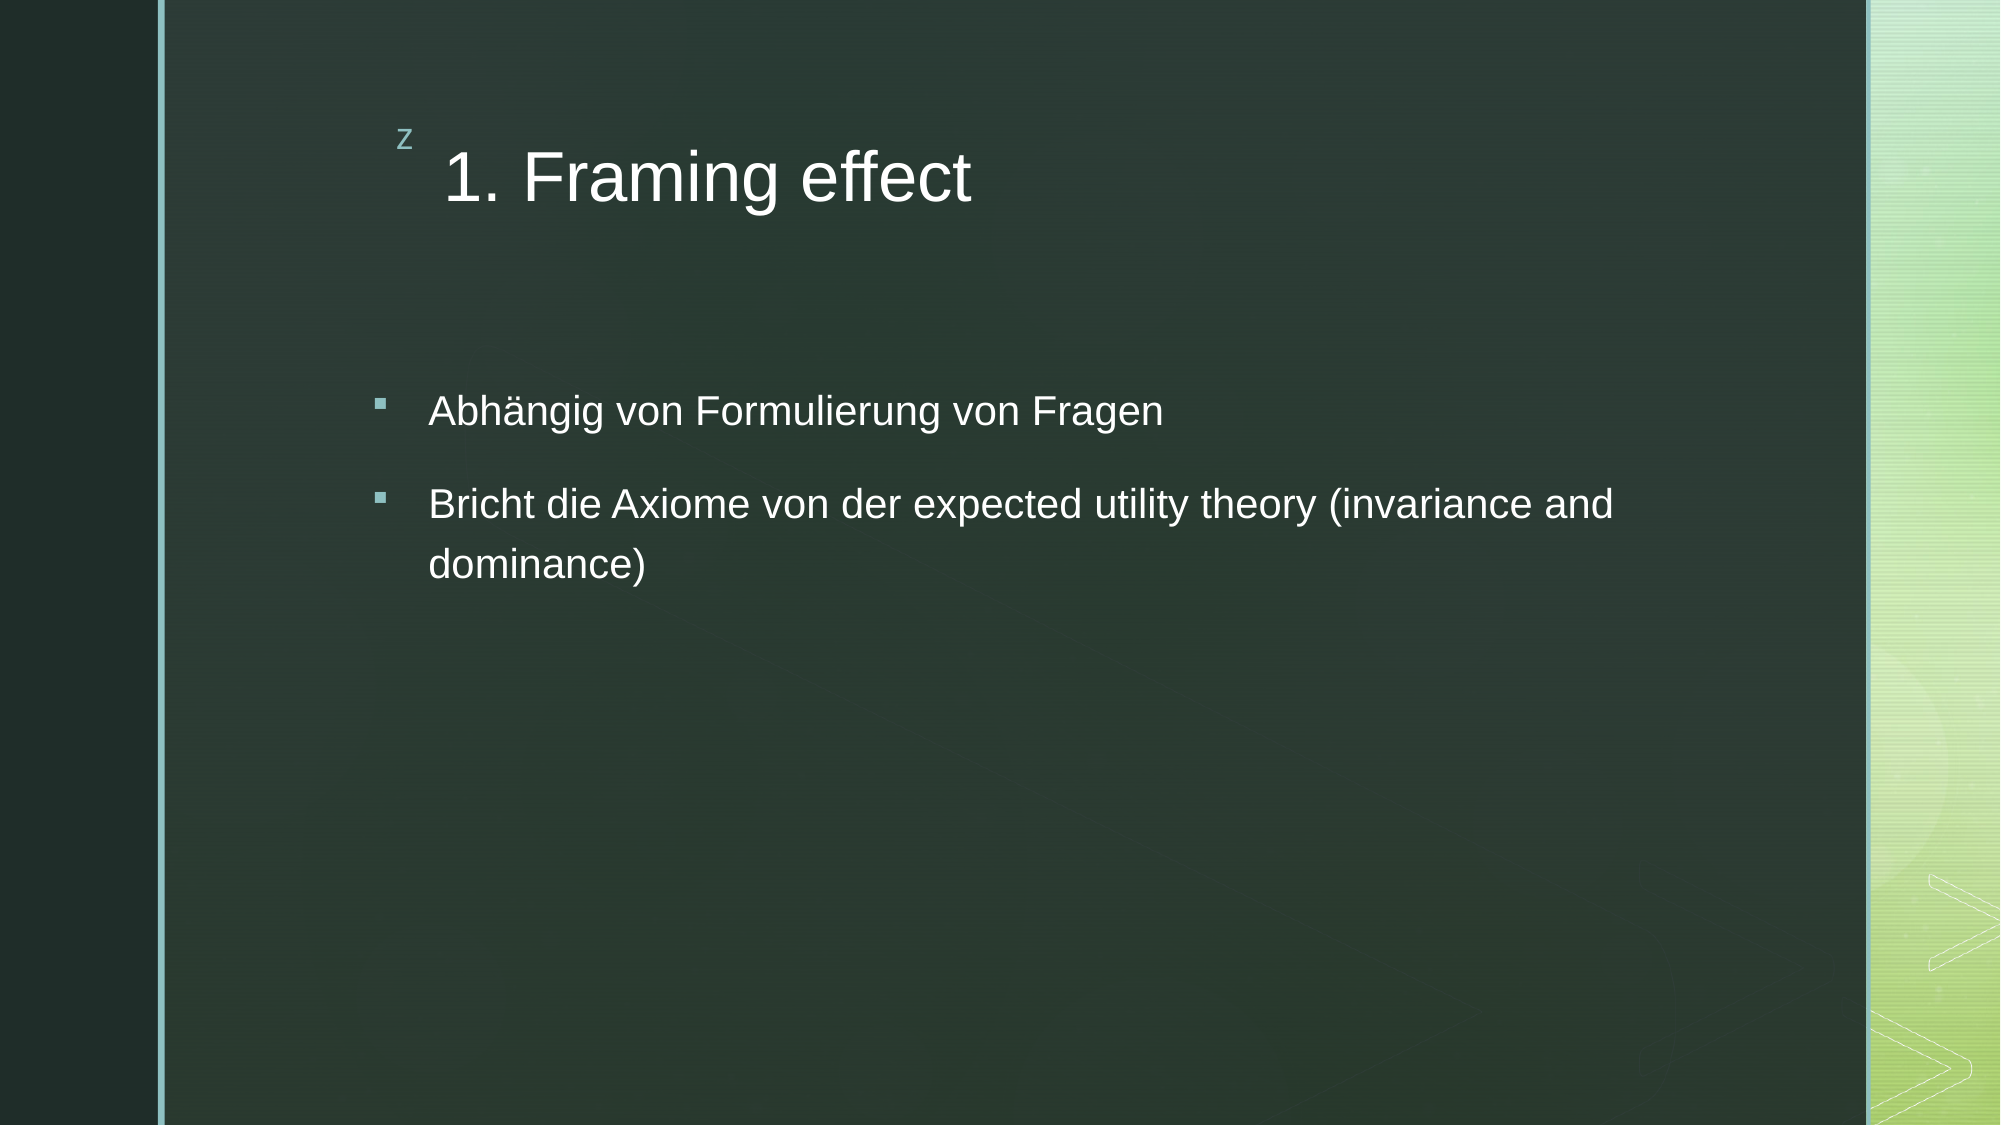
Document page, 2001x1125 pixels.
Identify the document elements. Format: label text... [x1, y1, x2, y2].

list Abhängig von Formulierung von Fragen Bricht die Axiome von der expected utility theory (invariance and dominance) [356, 237, 1636, 724]
title 1. Framing effect [428, 132, 1734, 310]
picture [1871, 0, 2001, 1125]
